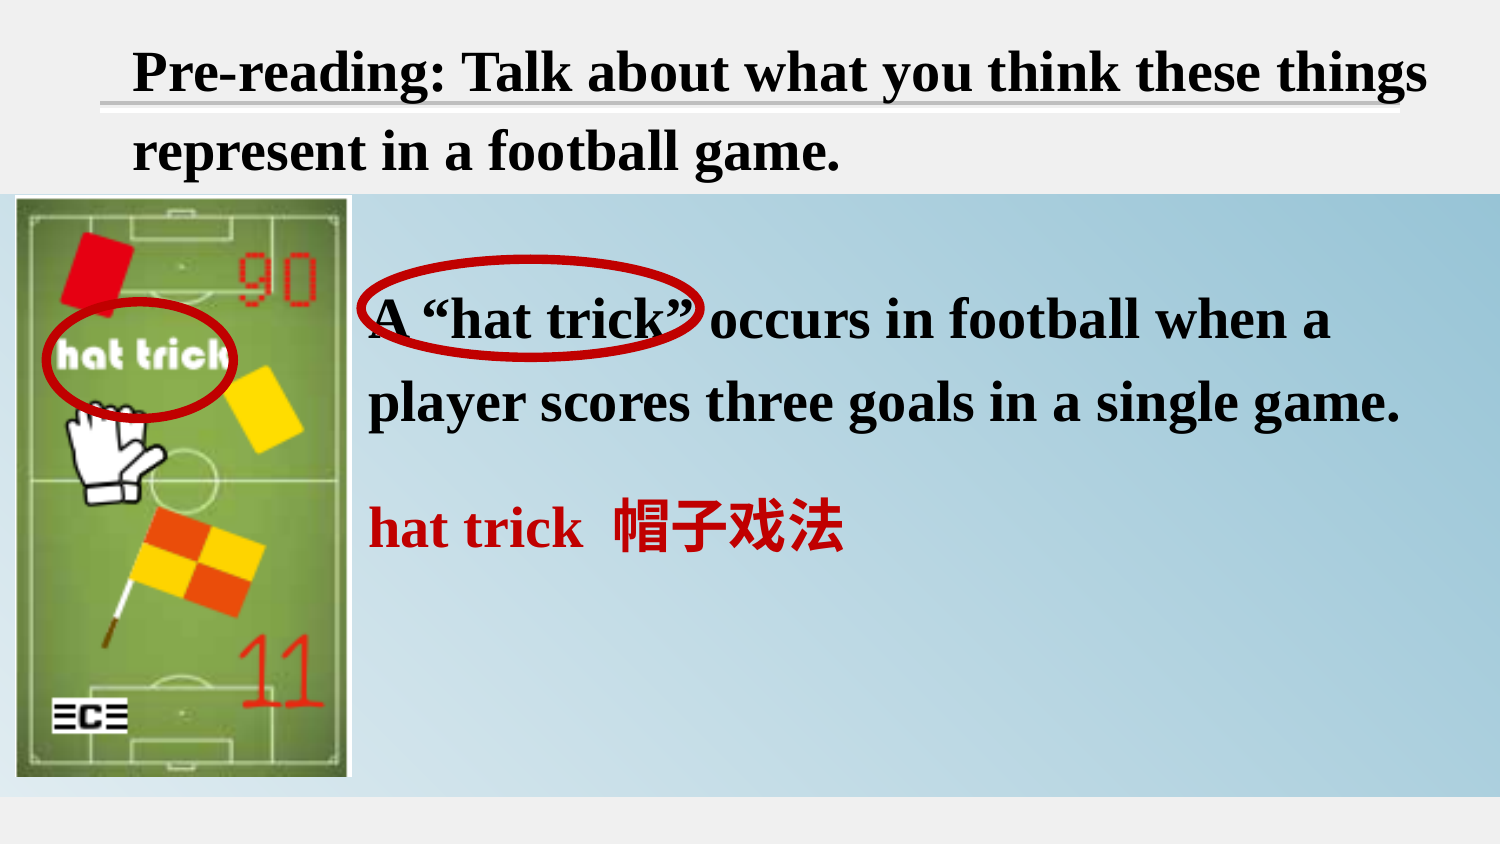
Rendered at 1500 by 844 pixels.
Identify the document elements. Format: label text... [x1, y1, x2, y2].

text_box [30, 121, 1500, 198]
text_box A “hat trick” occurs in football when a player scores three goals in a single game. [357, 259, 1500, 441]
picture [14, 195, 352, 777]
text_box [359, 257, 703, 360]
text_box hat trick 帽子戏法 [357, 481, 1478, 567]
text_box [0, 192, 1500, 798]
text_box Pre-reading: Talk about what you think these things represent in a football game. [118, 16, 1463, 121]
